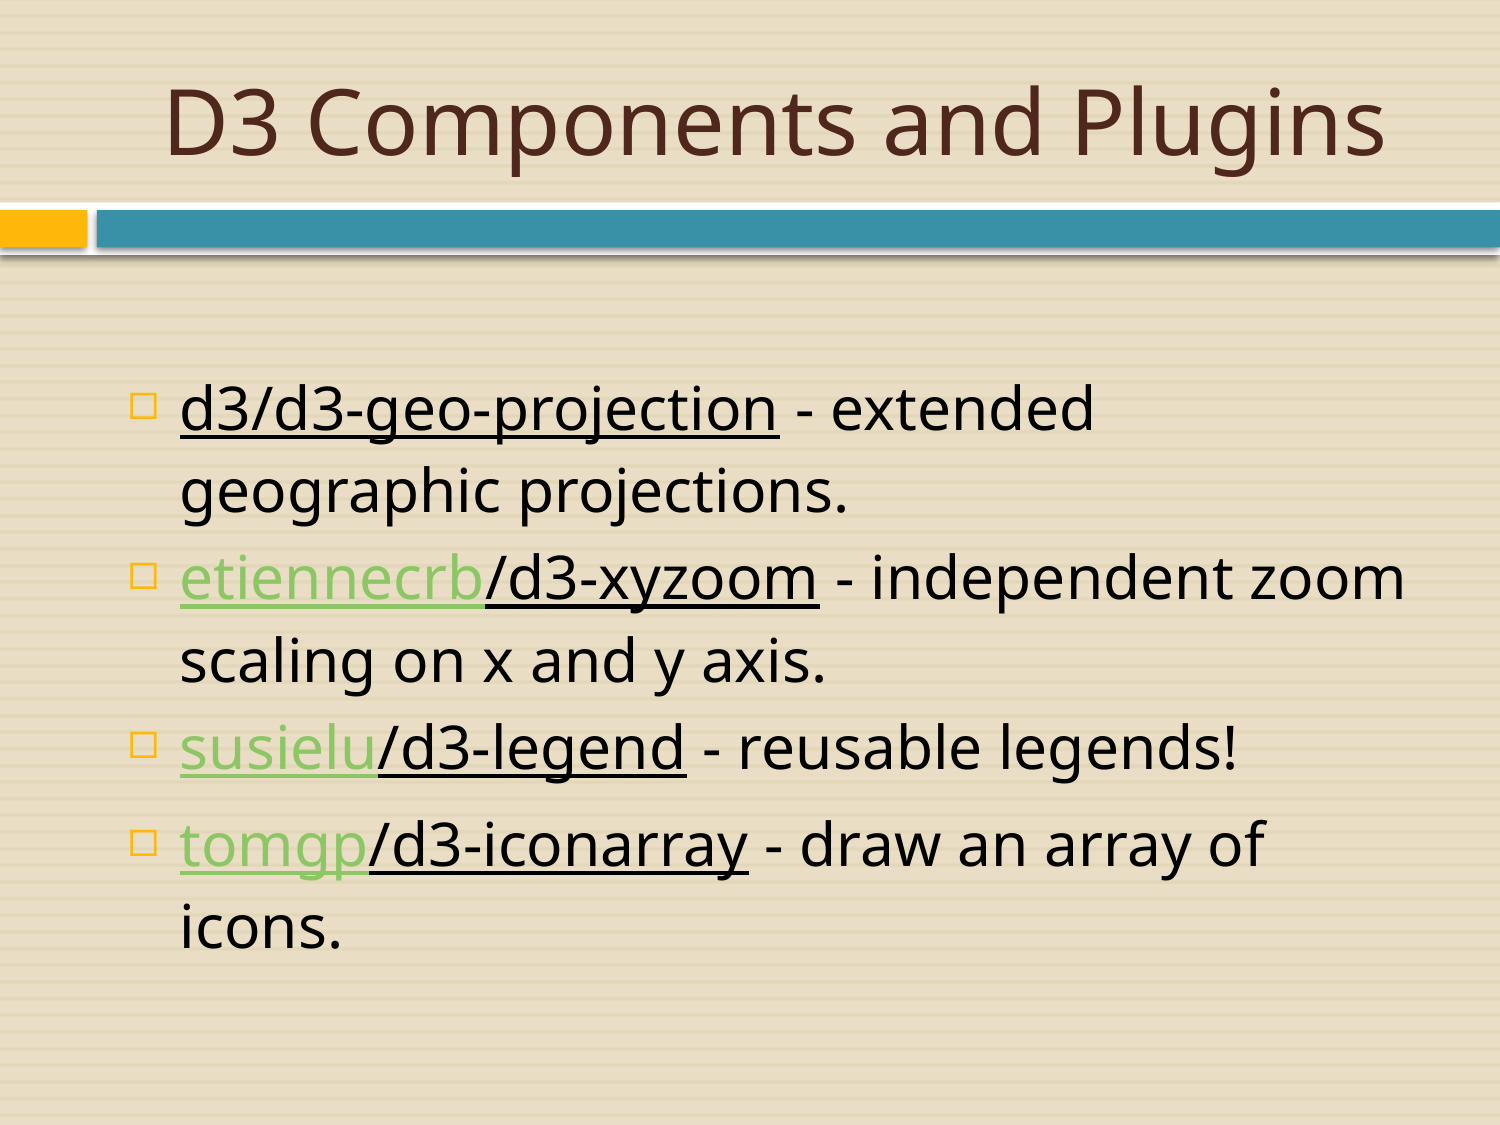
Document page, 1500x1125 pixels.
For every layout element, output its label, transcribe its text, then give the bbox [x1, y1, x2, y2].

list d3/d3-geo-projection - extended geographic projections. etiennecrb/d3-xyzoom - independent zoom scaling on x and y axis. susielu/d3-legend - reusable legends! tomgp/d3-iconarray - draw an array of icons. [112, 362, 1438, 1000]
title D3 Components and Plugins [100, 37, 1438, 200]
